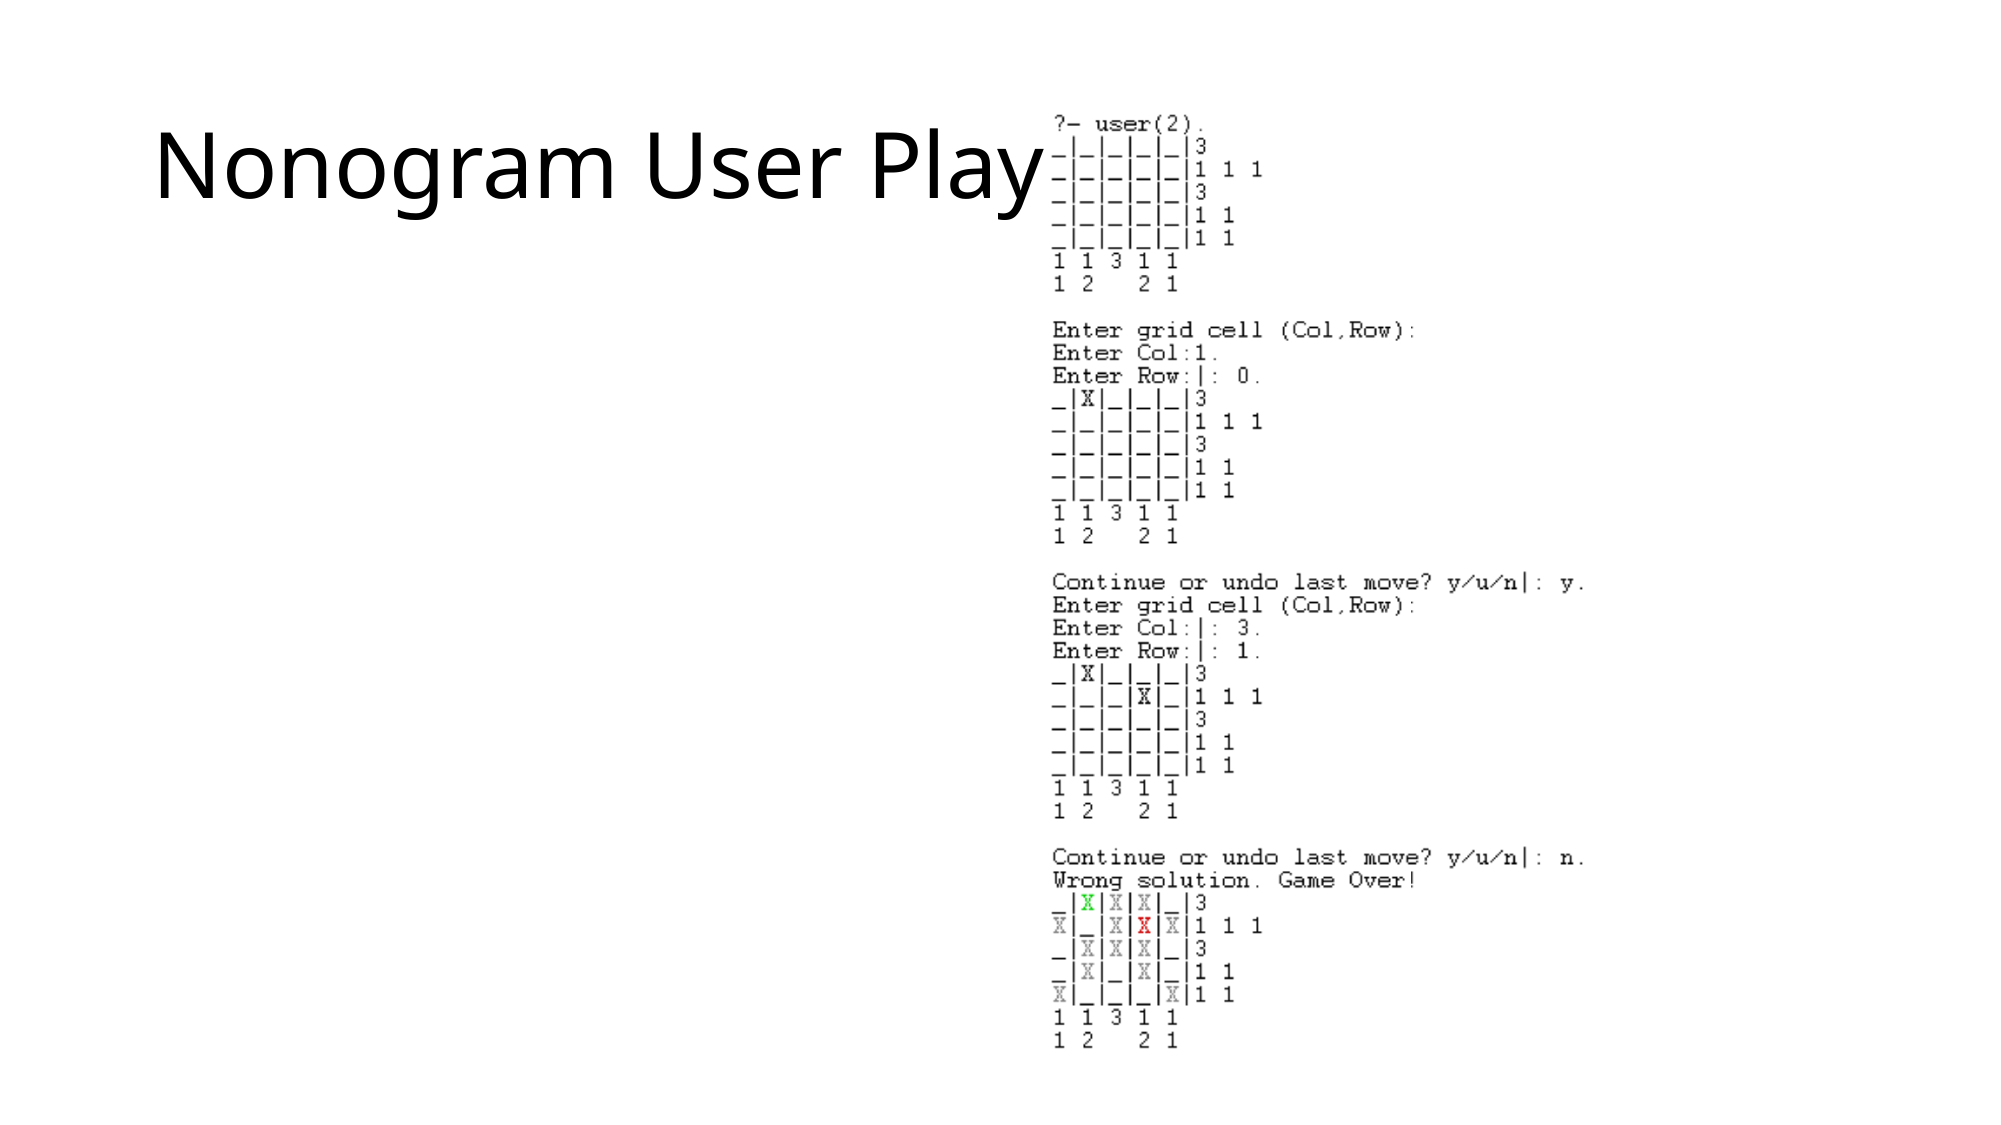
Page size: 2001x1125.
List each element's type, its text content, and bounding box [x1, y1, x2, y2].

title Nonogram User Play [137, 59, 1863, 278]
picture [1045, 99, 1779, 1058]
